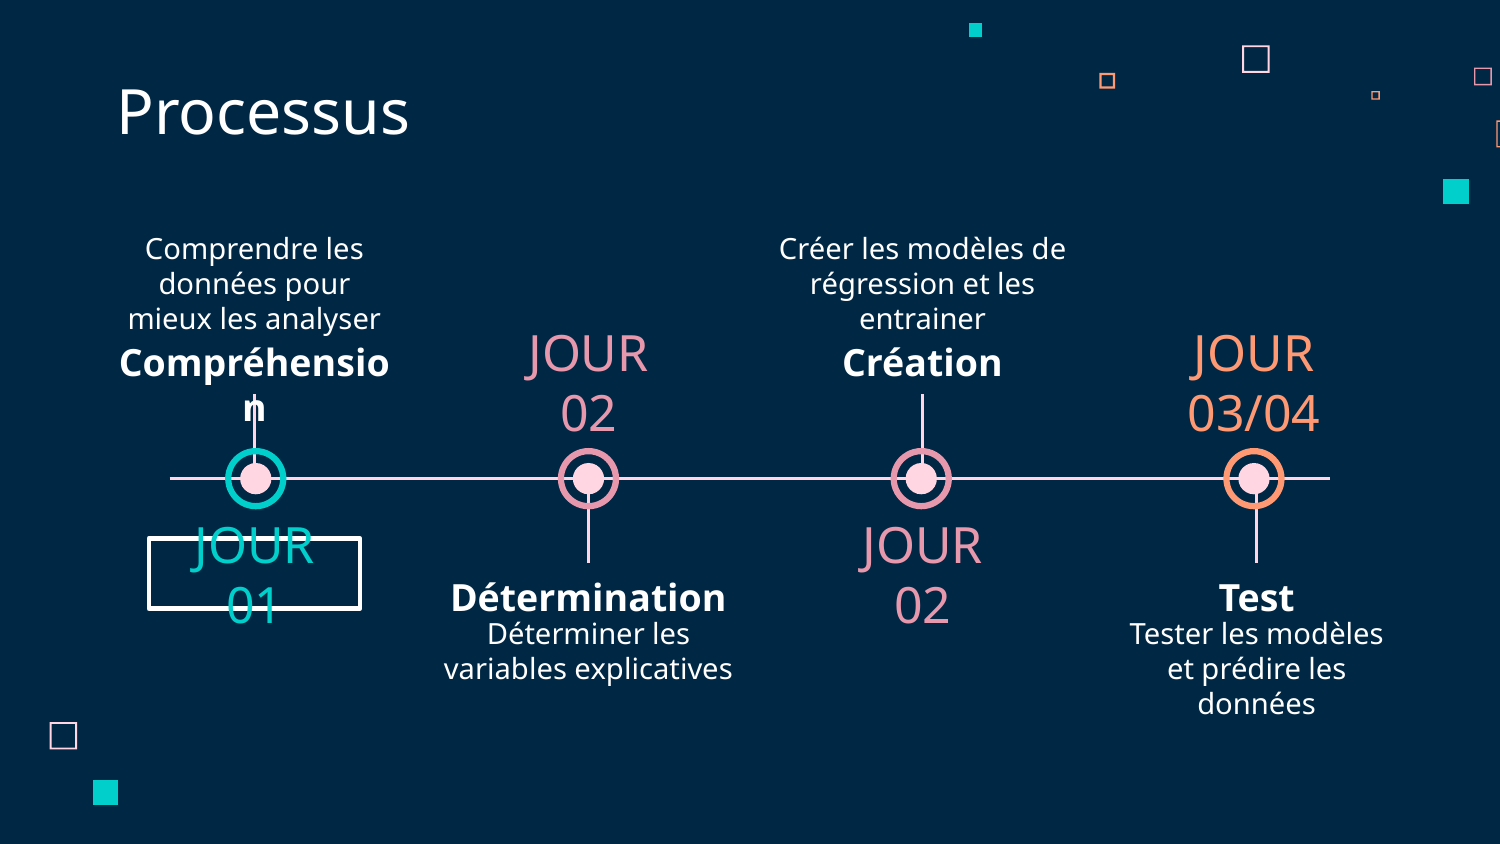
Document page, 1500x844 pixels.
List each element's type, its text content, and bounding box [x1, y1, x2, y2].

title Détermination [434, 564, 743, 600]
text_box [557, 447, 620, 510]
title JOUR 03/04 [1127, 346, 1381, 417]
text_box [224, 447, 287, 510]
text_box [890, 447, 953, 510]
title Test [1102, 564, 1412, 600]
title JOUR 02 [483, 346, 695, 417]
title Processus [101, 67, 878, 163]
title JOUR 01 [148, 538, 360, 609]
title Compréhension [100, 351, 409, 395]
subtitle Créer les modèles de régression et les entrainer [749, 244, 1096, 351]
subtitle Comprendre les données pour mieux les analyser [100, 244, 409, 351]
title JOUR 02 [817, 538, 1029, 609]
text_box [1223, 447, 1285, 510]
title Création [768, 351, 1077, 395]
subtitle Déterminer les variables explicatives [415, 600, 762, 707]
subtitle Tester les modèles et prédire les données [1102, 600, 1412, 707]
